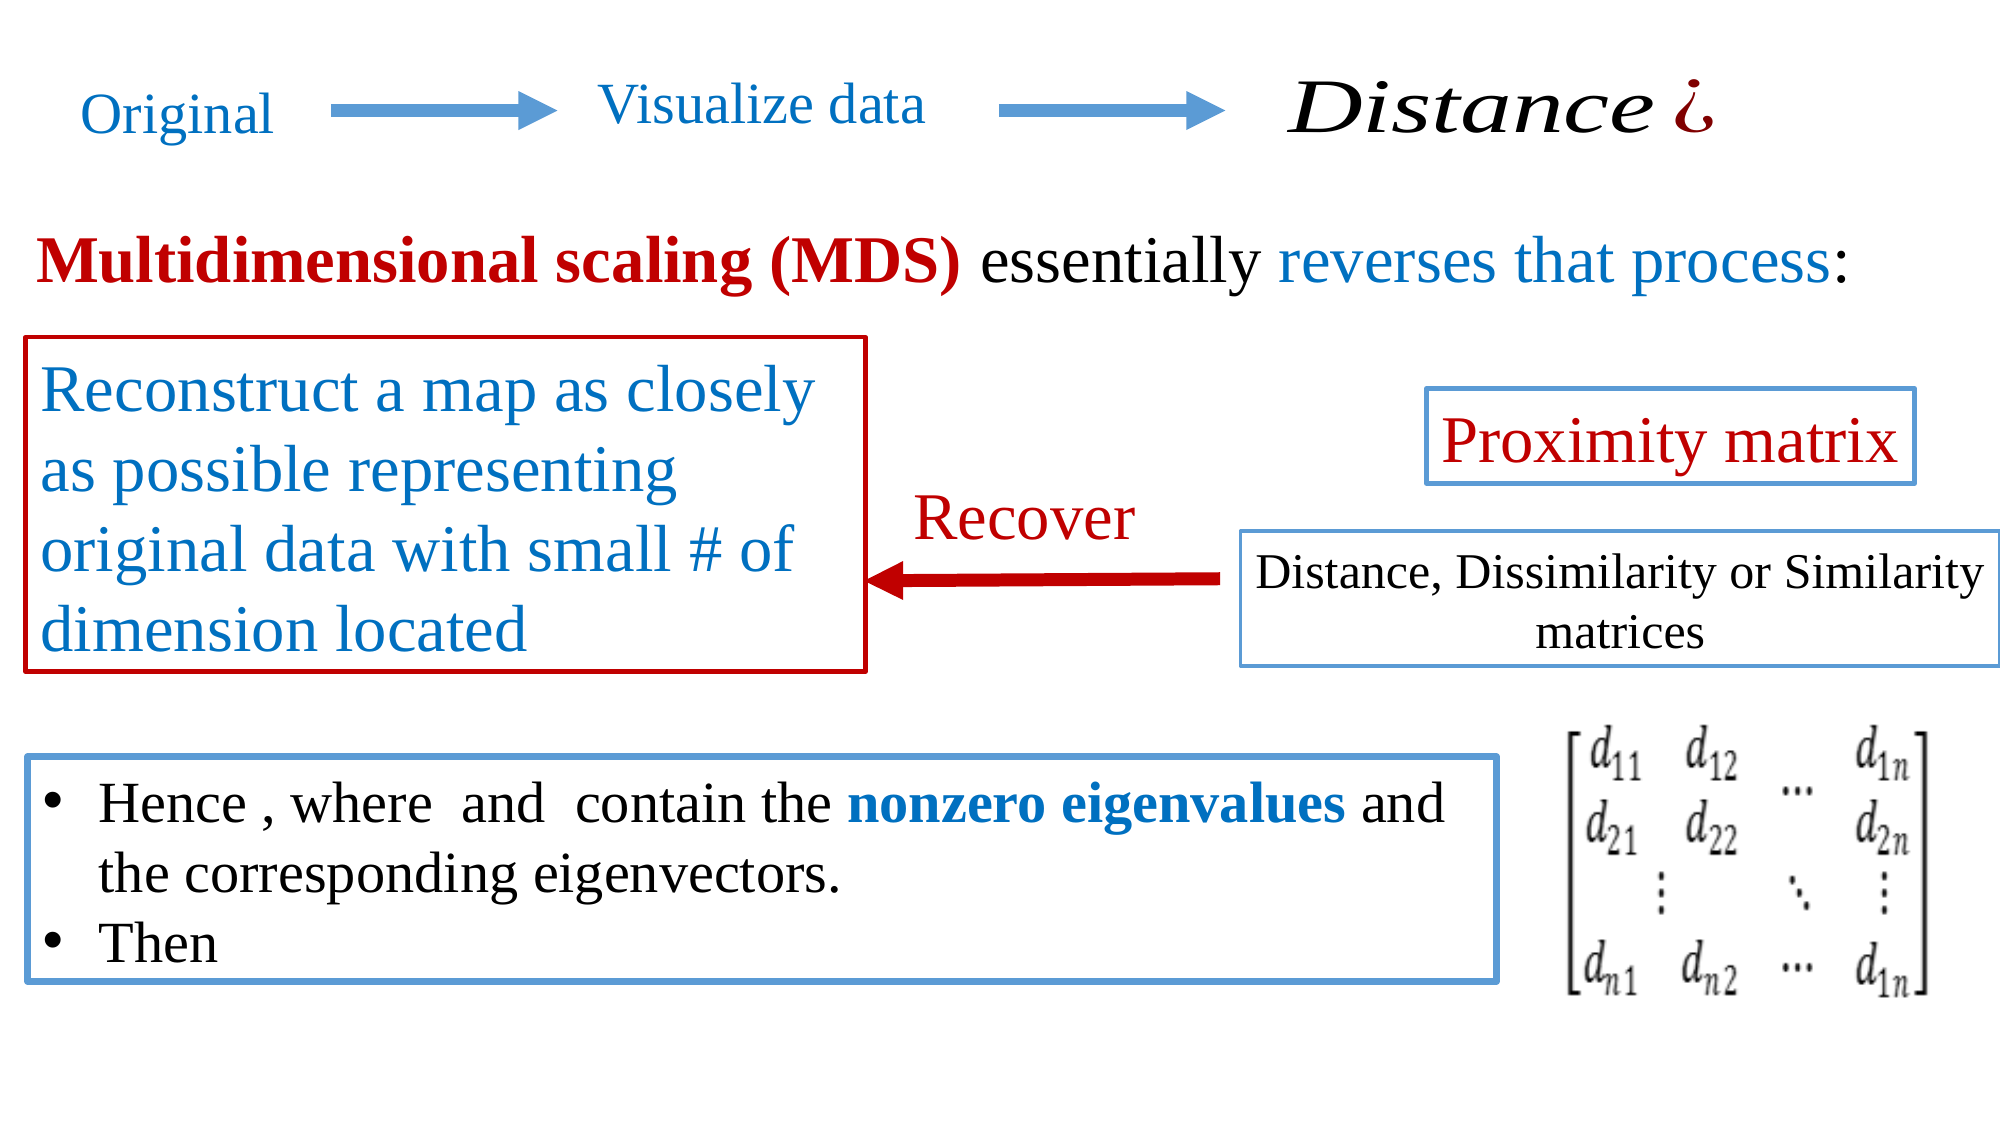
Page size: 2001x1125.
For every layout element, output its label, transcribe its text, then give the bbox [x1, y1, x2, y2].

text_box Multidimensional scaling (MDS) essentially reverses that process: [21, 208, 1986, 373]
text_box Proximity matrix [1426, 388, 1915, 484]
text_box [45, 57, 1721, 154]
text_box Distance, Dissimilarity or Similarity matrices [1240, 531, 2000, 666]
text_box Reconstruct a map as closely as possible representing original data with small # of dimension located [25, 373, 866, 672]
picture [1558, 715, 1934, 1002]
text_box [0, 0, 2000, 221]
